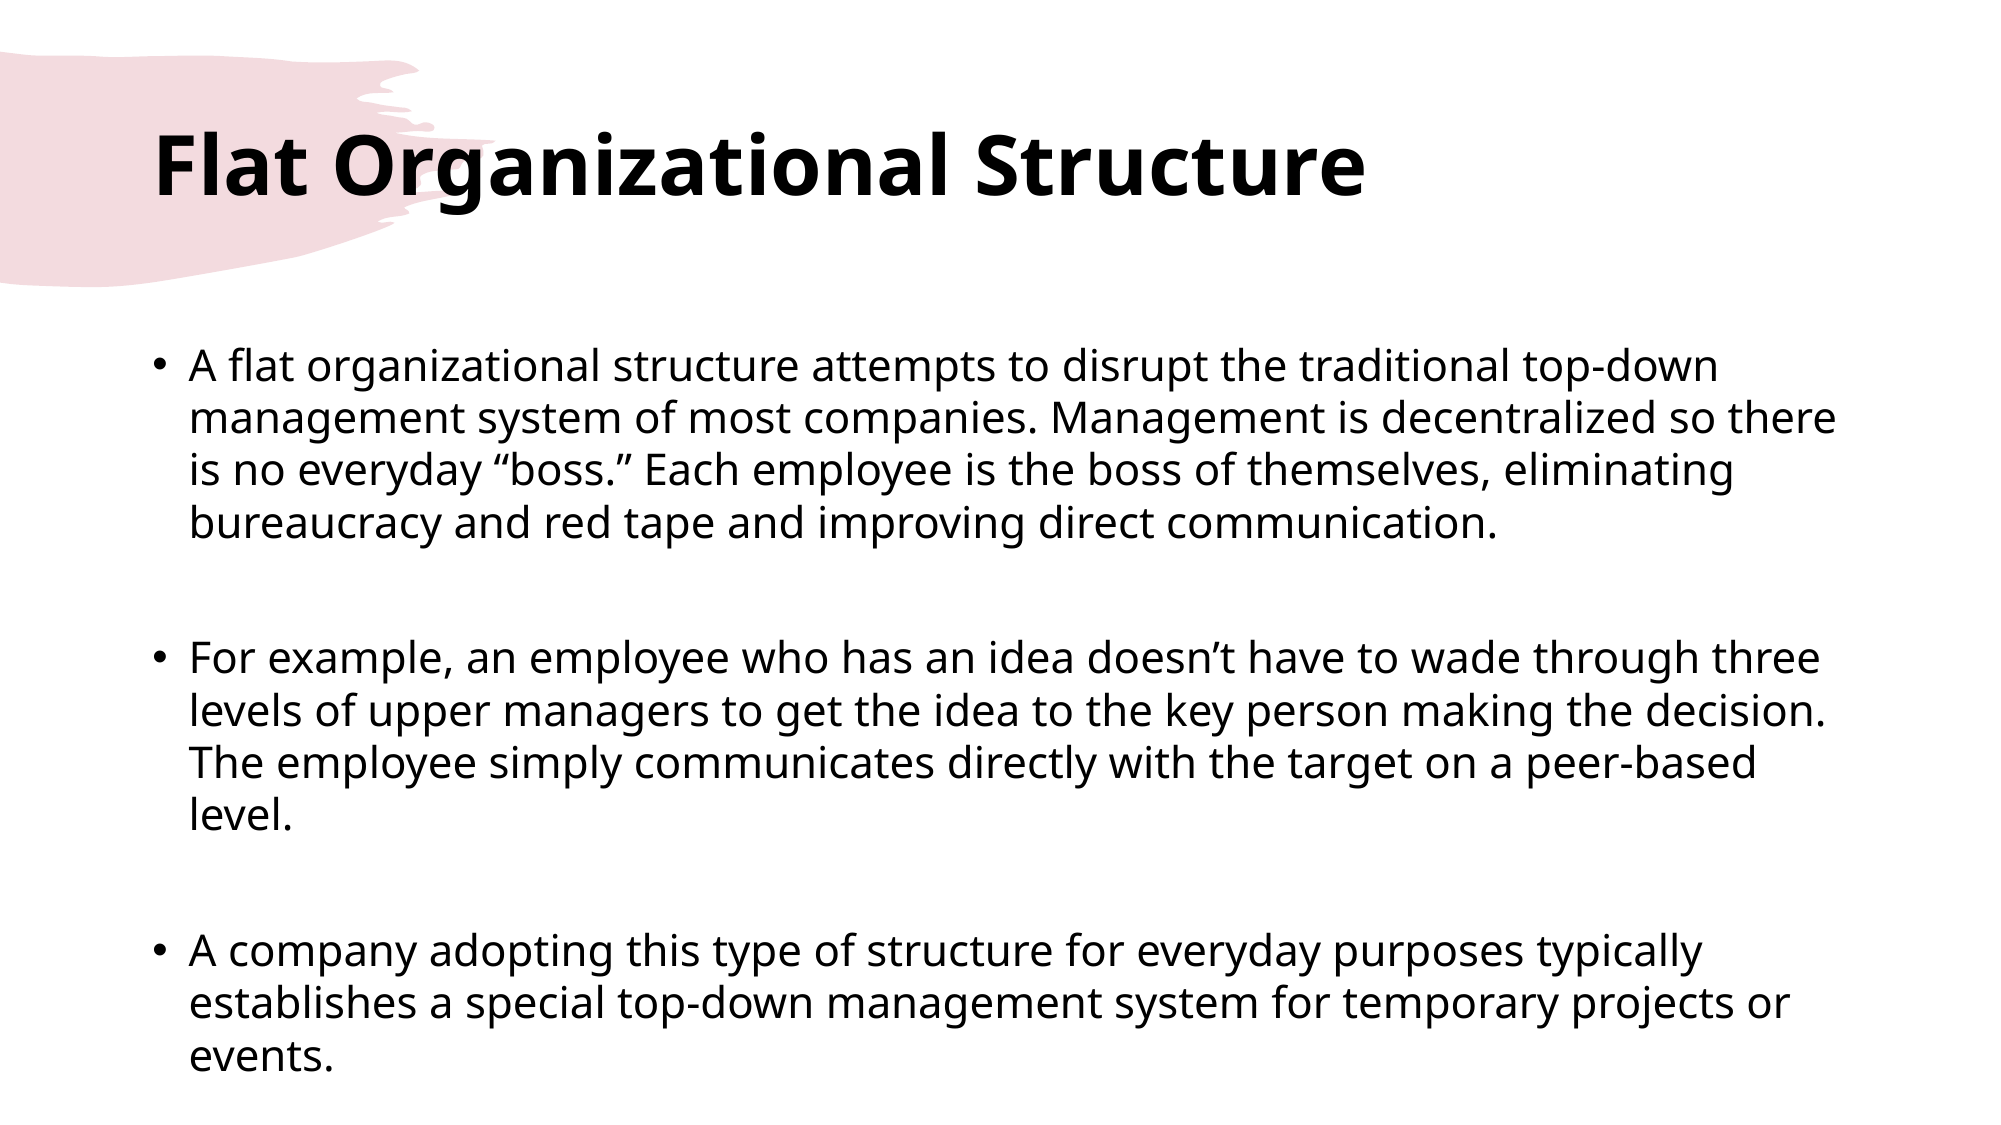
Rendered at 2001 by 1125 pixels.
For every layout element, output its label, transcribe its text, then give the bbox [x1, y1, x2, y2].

list A flat organizational structure attempts to disrupt the traditional top-down management system of most companies. Management is decentralized so there is no everyday “boss.” Each employee is the boss of themselves, eliminating bureaucracy and red tape and improving direct communication. For example, an employee who has an idea doesn’t have to wade through three levels of upper managers to get the idea to the key person making the decision. The employee simply communicates directly with the target on a peer-based level. A company adopting this type of structure for everyday purposes typically establishes a special top-down management system for temporary projects or events. [137, 329, 1863, 1088]
title Flat Organizational Structure [137, 59, 1863, 278]
